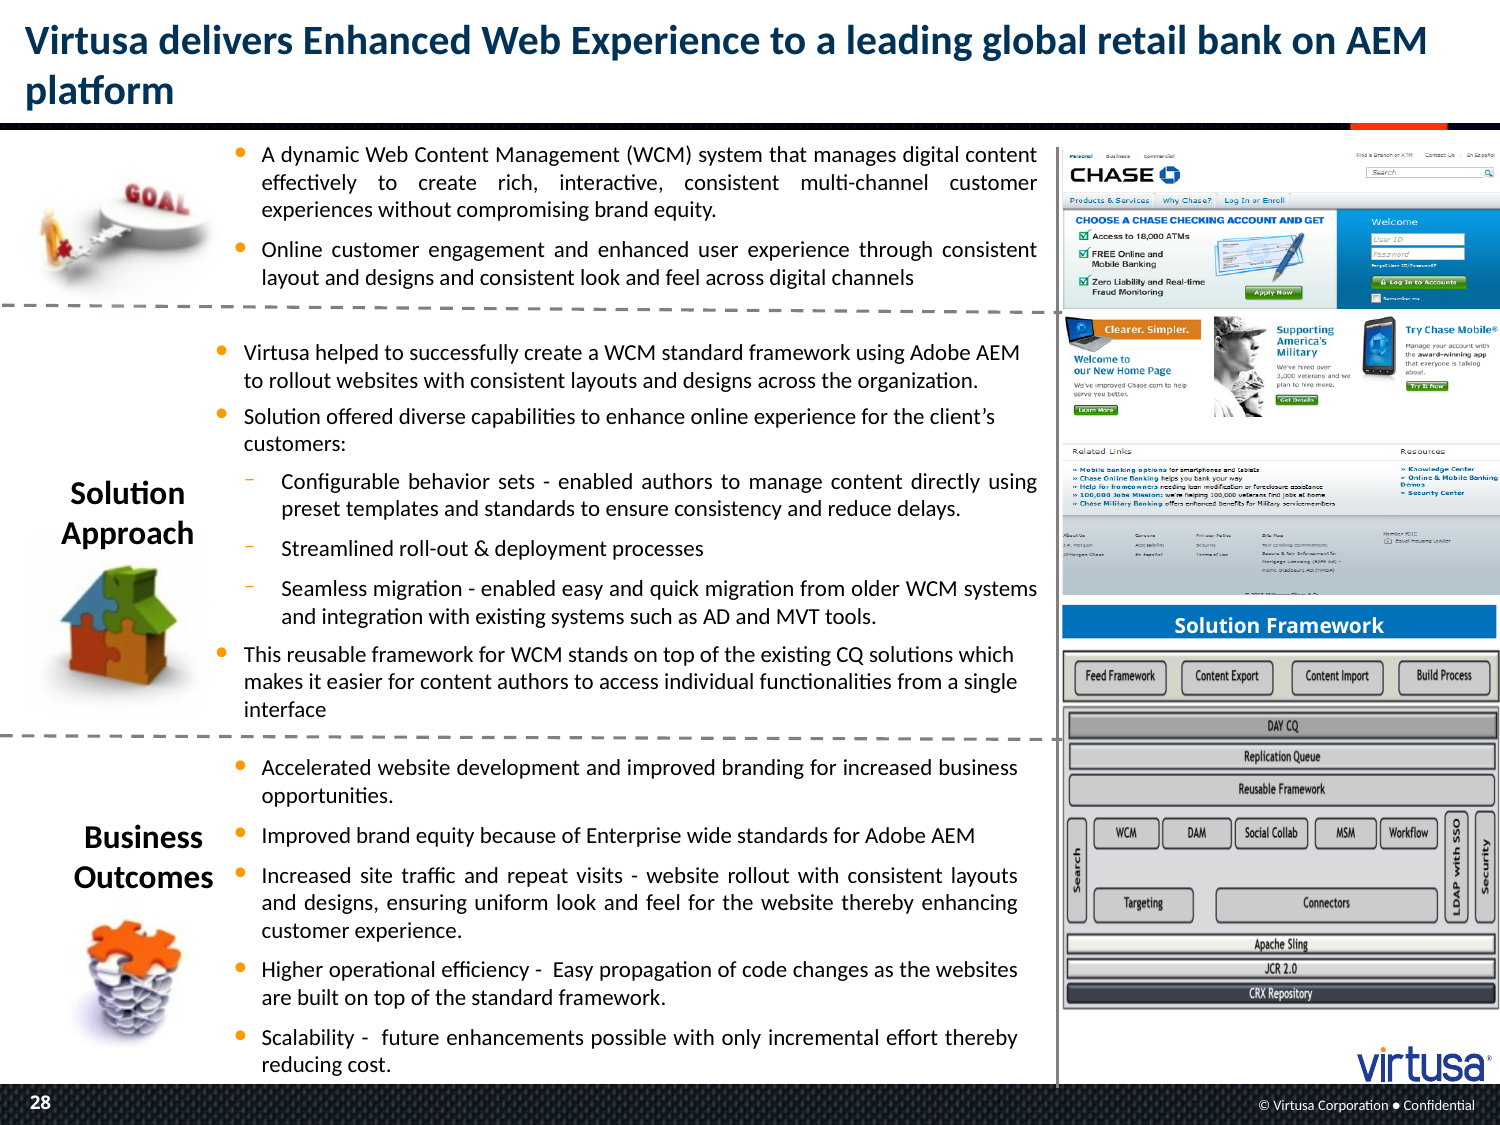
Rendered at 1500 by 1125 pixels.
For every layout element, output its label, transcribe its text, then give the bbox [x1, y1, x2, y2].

title Virtusa delivers Enhanced Web Experience to a leading global retail bank on AEM platform [24, 33, 1476, 113]
picture [24, 532, 214, 721]
picture [1372, 294, 1380, 302]
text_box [1, 304, 11, 313]
picture [0, 1084, 1500, 1125]
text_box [229, 304, 1053, 313]
picture [1062, 649, 1500, 1010]
text_box A dynamic Web Content Management (WCM) system that manages digital content effectively to create rich, interactive, consistent multi-channel customer experiences without compromising brand equity. Online customer engagement and enhanced user experience through consistent layout and designs and consistent look and feel across digital channels [199, 132, 1054, 298]
picture [1372, 276, 1466, 288]
text_box Accelerated website development and improved branding for increased business opportunities. Improved brand equity because of Enterprise wide standards for Adobe AEM Increased site traffic and repeat visits - website rollout with consistent layouts and designs, ensuring uniform look and feel for the website thereby enhancing customer experience. Higher operational efficiency - Easy propagation of code changes as the websites are built on top of the standard framework. Scalability - future enhancements possible with only incremental effort thereby reducing cost. [200, 749, 1034, 1085]
picture [0, 123, 1500, 130]
text_box Solution Framework [1062, 604, 1497, 639]
picture [1372, 248, 1464, 259]
picture [1372, 234, 1464, 245]
picture [16, 162, 226, 319]
text_box Solution Approach [18, 463, 238, 559]
picture [64, 898, 203, 1062]
picture [1062, 149, 1500, 595]
text_box Virtusa helped to successfully create a WCM standard framework using Adobe AEM to rollout websites with consistent layouts and designs across the organization. Solution offered diverse capabilities to enhance online experience for the client’s customers: Configurable behavior sets - enabled authors to manage content directly using preset templates and standards to ensure consistency and reduce delays. Streamlined roll-out & deployment processes Seamless migration - enabled easy and quick migration from older WCM systems and integration with existing systems such as AD and MVT tools. This reusable framework for WCM stands on top of the existing CQ solutions which makes it easier for content authors to access individual functionalities from a single interface [199, 330, 1053, 730]
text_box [0, 735, 1057, 740]
text_box Business Outcomes [0, 807, 288, 903]
